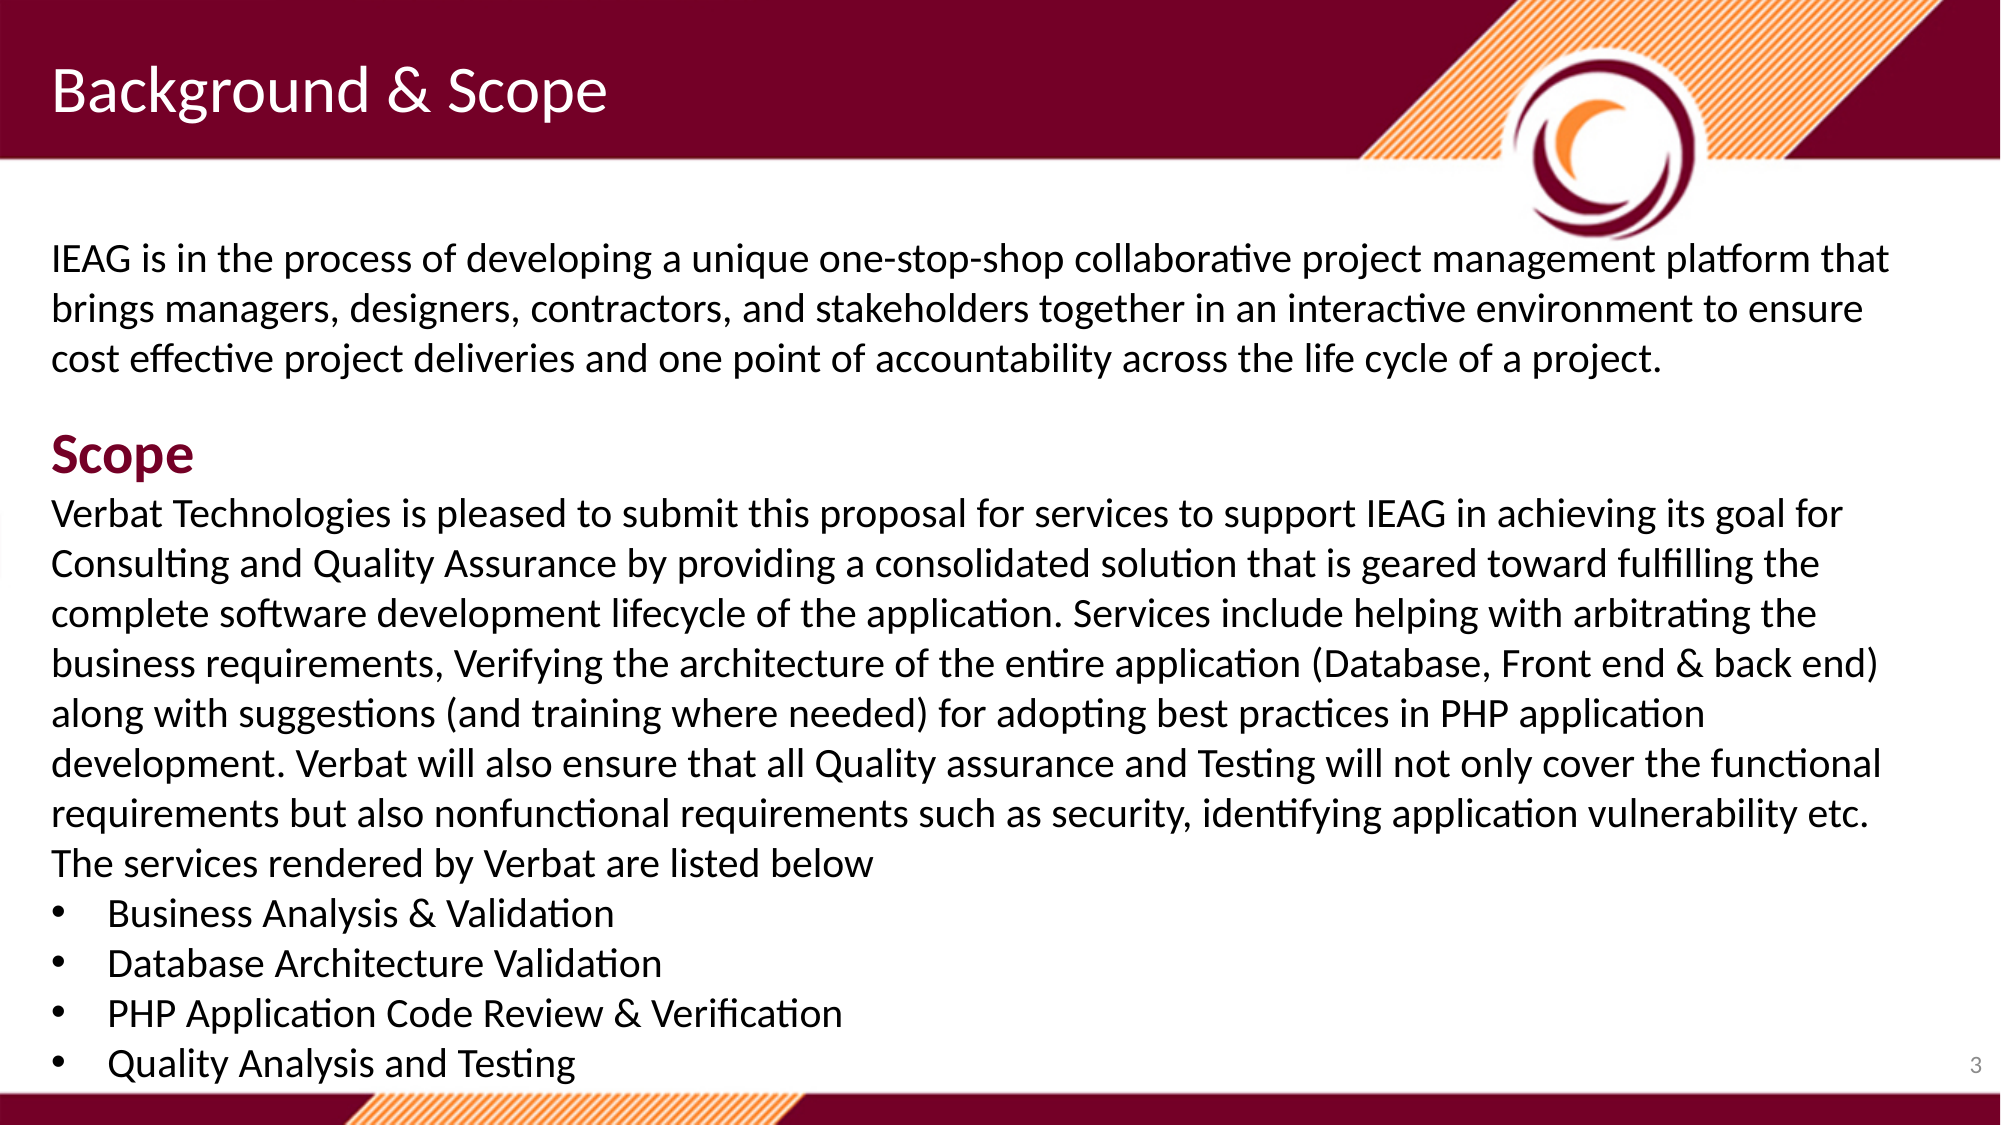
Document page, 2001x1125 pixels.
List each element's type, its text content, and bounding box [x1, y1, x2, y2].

text_box IEAG is in the process of developing a unique one-stop-shop collaborative project management platform that brings managers, designers, contractors, and stakeholders together in an interactive environment to ensure cost effective project deliveries and one point of accountability across the life cycle of a project. Scope Verbat Technologies is pleased to submit this proposal for services to support IEAG in achieving its goal for Consulting and Quality Assurance by providing a consolidated solution that is geared toward fulfilling the complete software development lifecycle of the application. Services include helping with arbitrating the business requirements, Verifying the architecture of the entire application (Database, Front end & back end) along with suggestions (and training where needed) for adopting best practices in PHP application development. Verbat will also ensure that all Quality assurance and Testing will not only cover the functional requirements but also nonfunctional requirements such as security, identifying application vulnerability etc. The services rendered by Verbat are listed below Business Analysis & Validation Database Architecture Validation PHP Application Code Review & Verification Quality Analysis and Testing [36, 223, 1939, 1125]
picture [0, 0, 2001, 1125]
slide_number 3 [1547, 1033, 1998, 1094]
text_box Background & Scope [36, 47, 790, 129]
